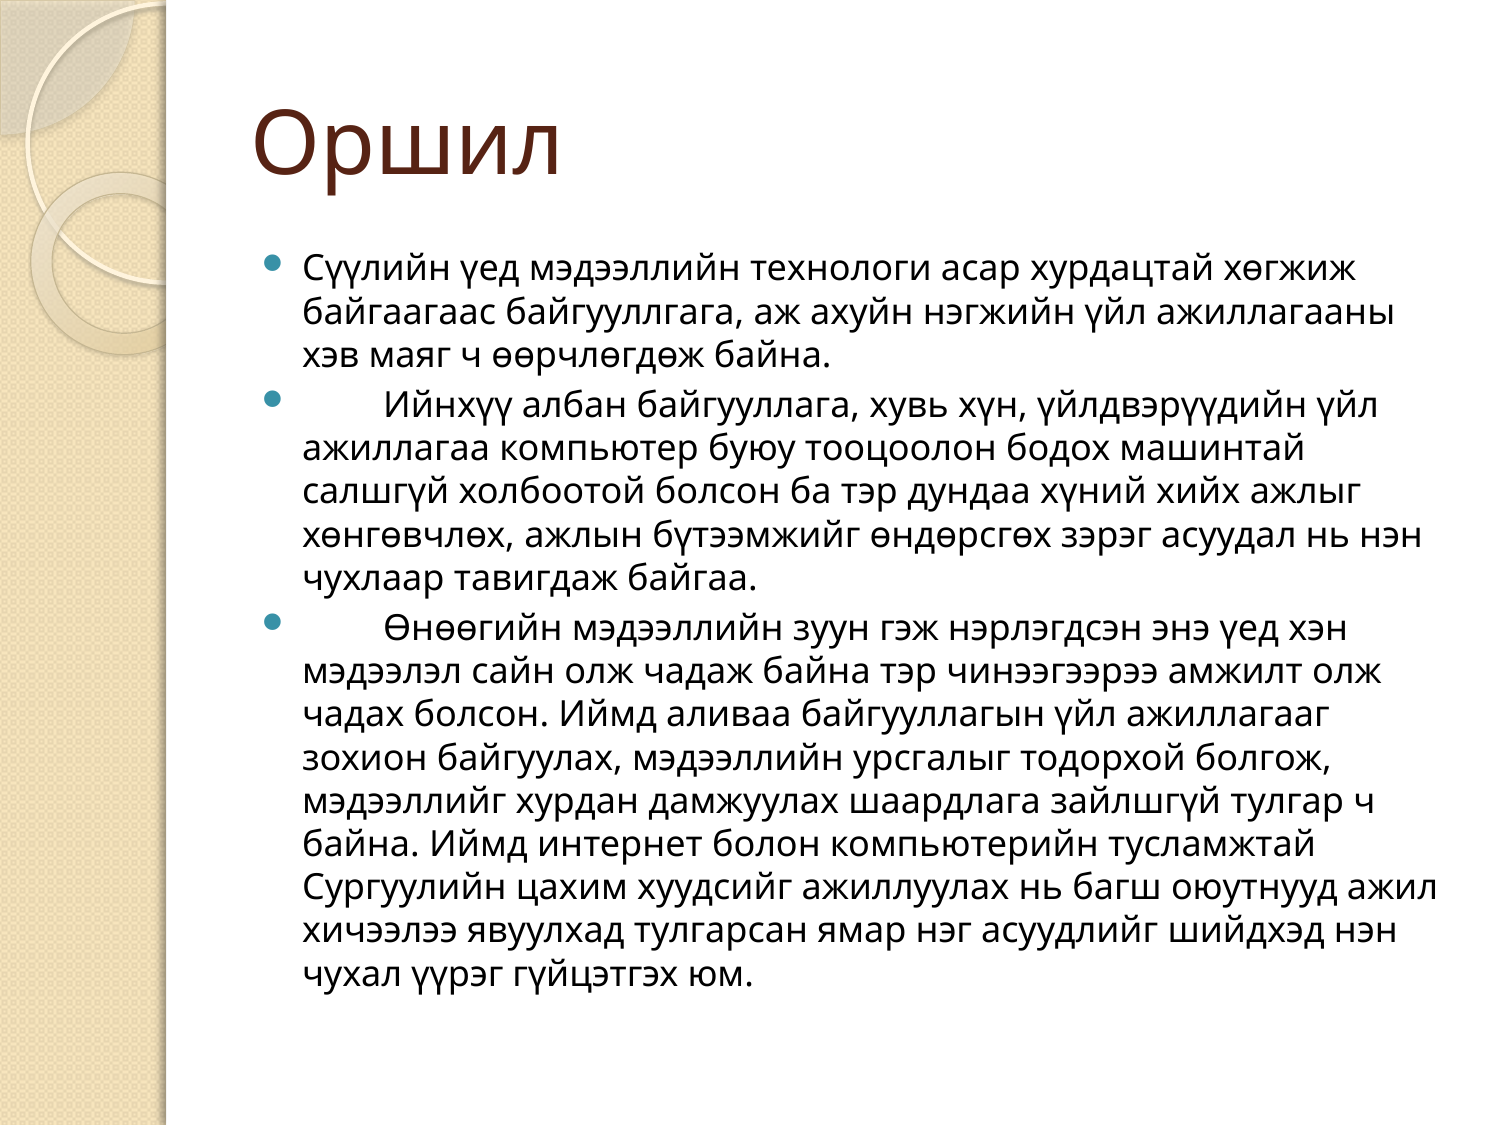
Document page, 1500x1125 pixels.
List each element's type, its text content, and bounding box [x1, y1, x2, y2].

title Оршил [235, 45, 1466, 233]
list Сүүлийн үед мэдээллийн технологи асар хурдацтай хөгжиж байгаагаас байгууллгага, аж ахуйн нэгжийн үйл ажиллагааны хэв маяг ч өөрчлөгдөж байна. Ийнхүү албан байгууллага, хувь хүн, үйлдвэрүүдийн үйл ажиллагаа компьютер буюу тооцоолон бодох машинтай салшгүй холбоотой болсон ба тэр дундаа хүний хийх ажлыг хөнгөвчлөх, ажлын бүтээмжийг өндөрсгөх зэрэг асуудал нь нэн чухлаар тавигдаж байгаа. Өнөөгийн мэдээллийн зуун гэж нэрлэгдсэн энэ үед хэн мэдээлэл сайн олж чадаж байна тэр чинээгээрээ амжилт олж чадах болсон. Иймд аливаа байгууллагын үйл ажиллагааг зохион байгуулах, мэдээллийн урсгалыг тодорхой болгож, мэдээллийг хурдан дамжуулах шаардлага зайлшгүй тулгар ч байна. Иймд интернет болон компьютерийн тусламжтай Сургуулийн цахим хуудсийг ажиллуулах нь багш оюутнууд ажил хичээлээ явуулхад тулгарсан ямар нэг асуудлийг шийдхэд нэн чухал үүрэг гүйцэтгэх юм. [235, 237, 1466, 1025]
